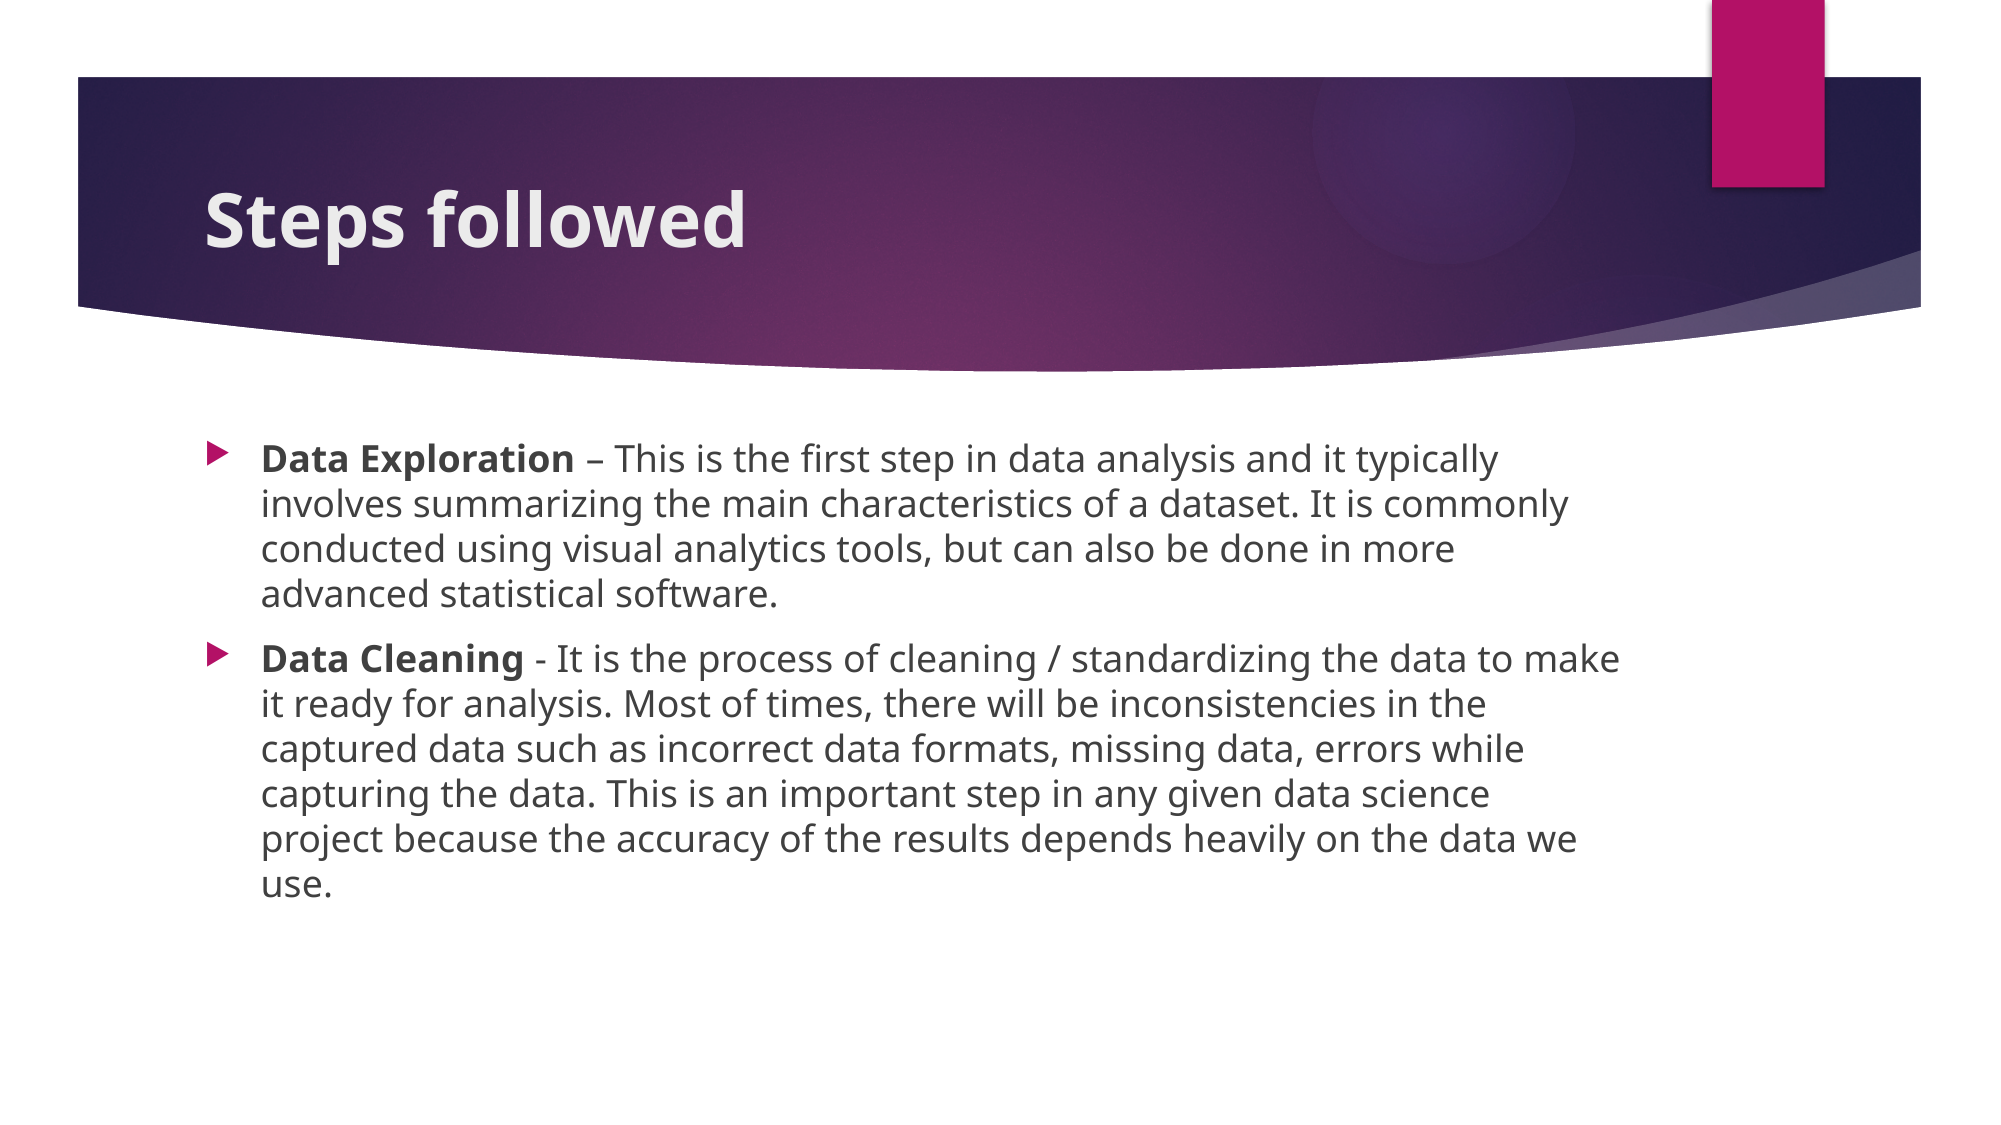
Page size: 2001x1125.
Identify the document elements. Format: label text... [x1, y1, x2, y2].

list Data Exploration – This is the first step in data analysis and it typically involves summarizing the main characteristics of a dataset. It is commonly conducted using visual analytics tools, but can also be done in more advanced statistical software. Data Cleaning - It is the process of cleaning / standardizing the data to make it ready for analysis. Most of times, there will be inconsistencies in the captured data such as incorrect data formats, missing data, errors while capturing the data. This is an important step in any given data science project because the accuracy of the results depends heavily on the data we use. [189, 427, 1638, 988]
title Steps followed [189, 159, 1627, 276]
